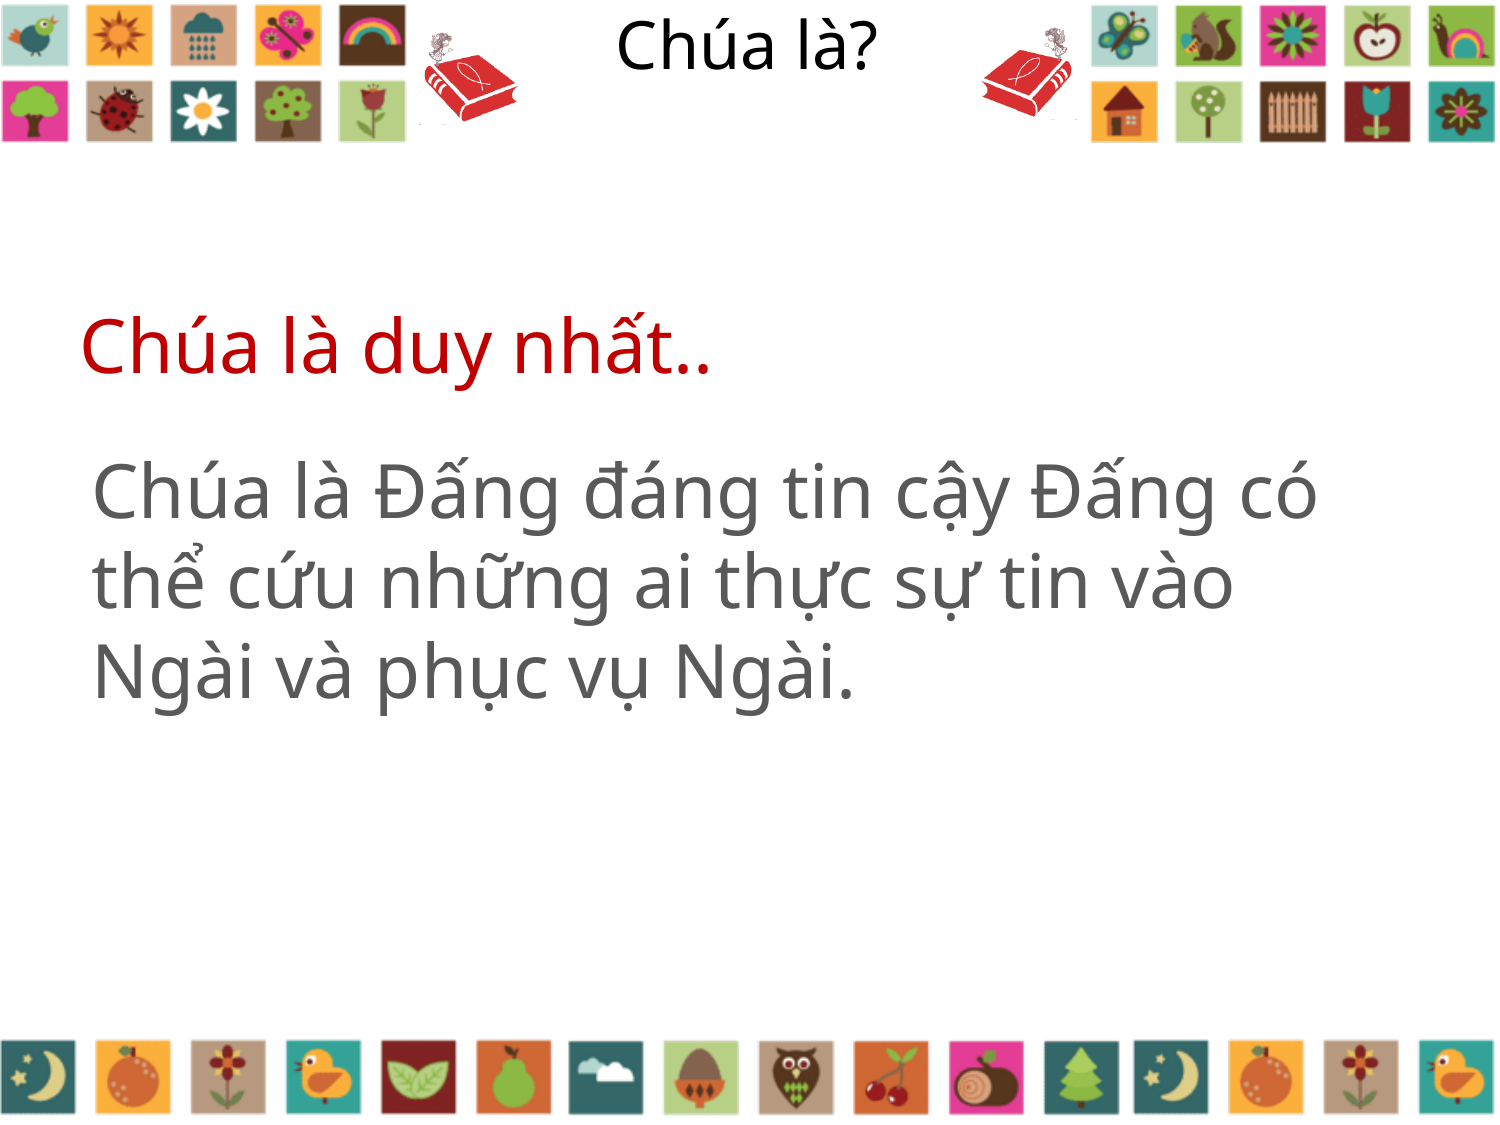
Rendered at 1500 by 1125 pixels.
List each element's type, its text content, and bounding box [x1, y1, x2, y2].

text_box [0, 1028, 1500, 1118]
text_box Chúa là Đấng đáng tin cậy Đấng có thể cứu những ai thực sự tin vào Ngài và phục vụ Ngài. [76, 436, 1424, 722]
picture [950, 3, 1500, 150]
picture [0, 3, 550, 150]
text_box Chúa là? [414, 0, 1080, 91]
text_box Chúa là duy nhất.. [64, 290, 1412, 396]
